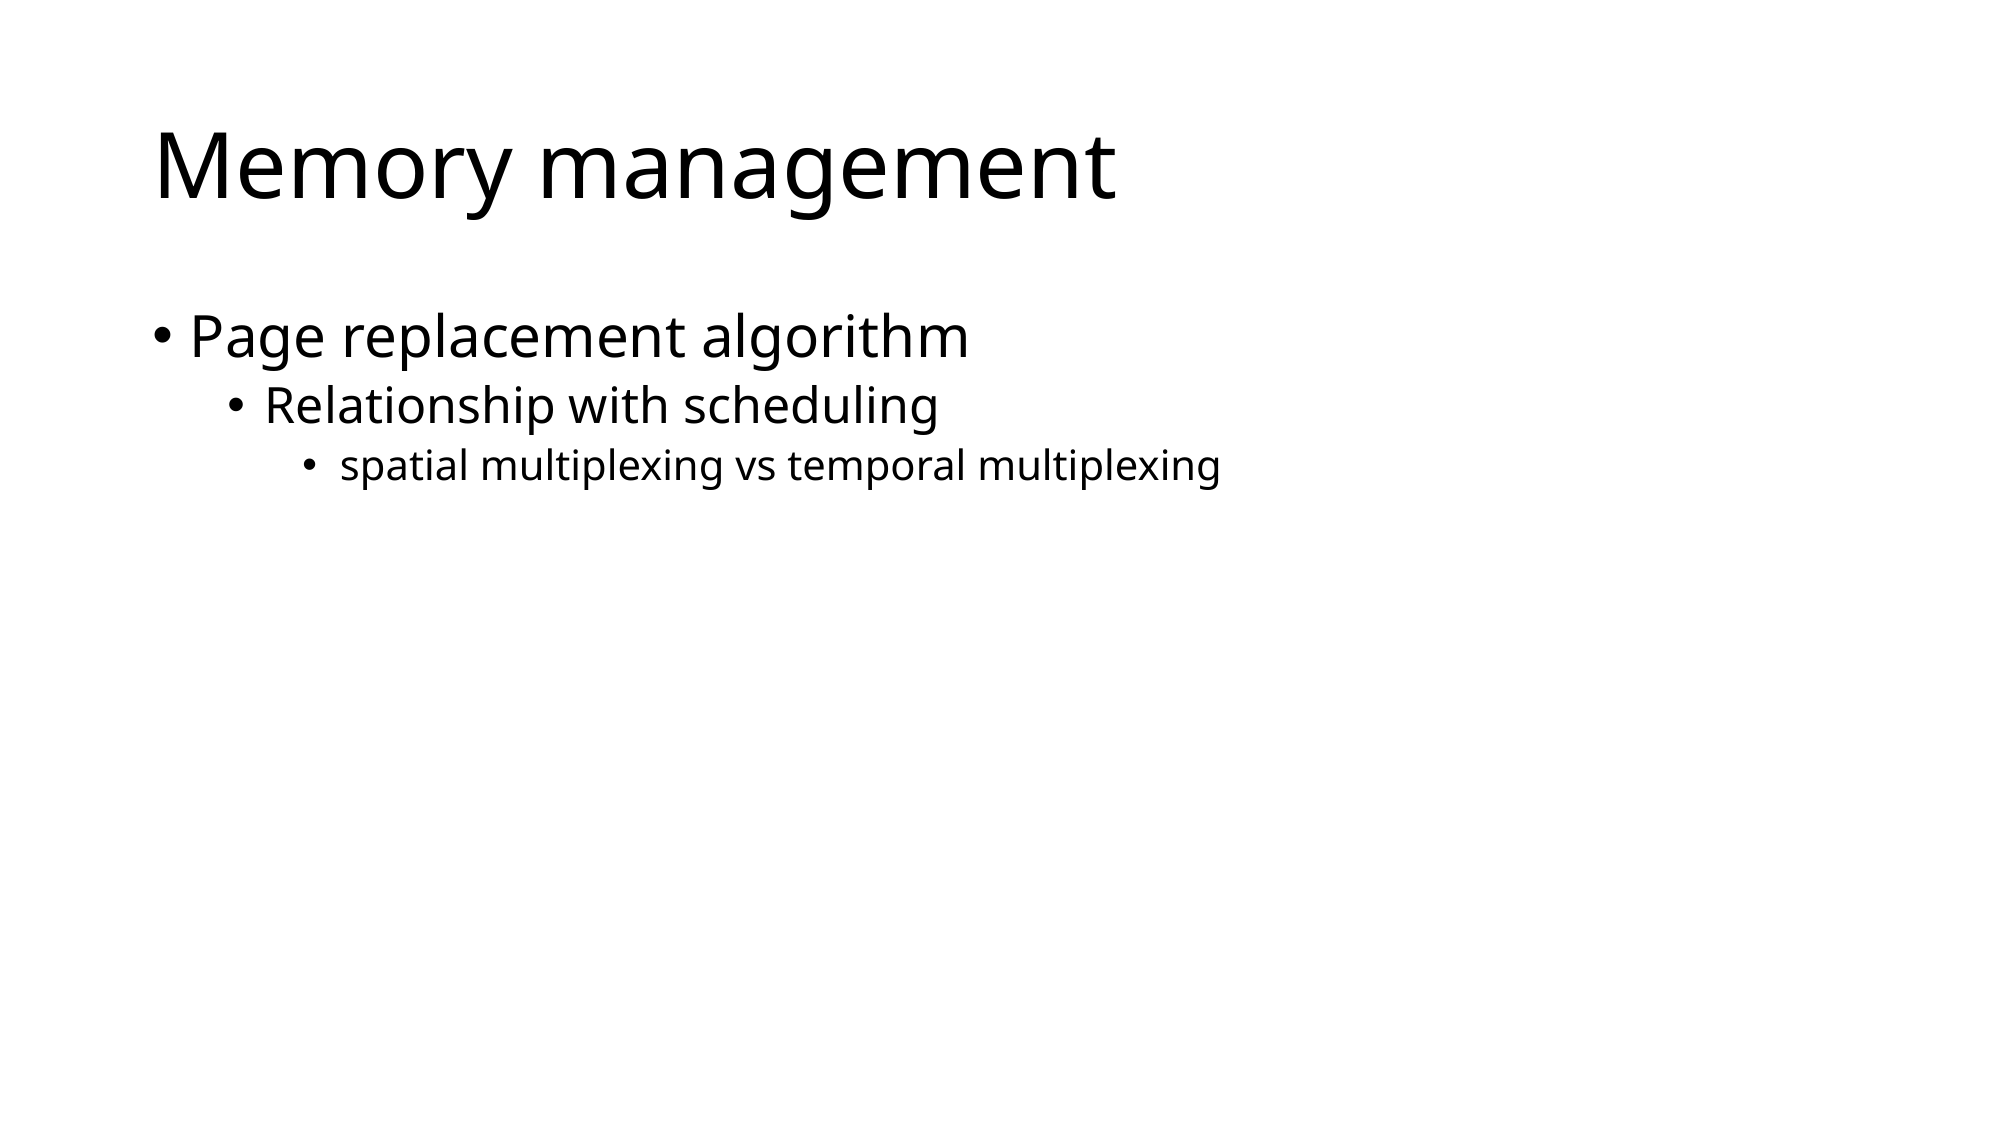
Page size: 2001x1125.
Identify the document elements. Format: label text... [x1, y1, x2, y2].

list Page replacement algorithm Relationship with scheduling spatial multiplexing vs temporal multiplexing [137, 299, 1863, 1014]
title Memory management [137, 59, 1863, 278]
